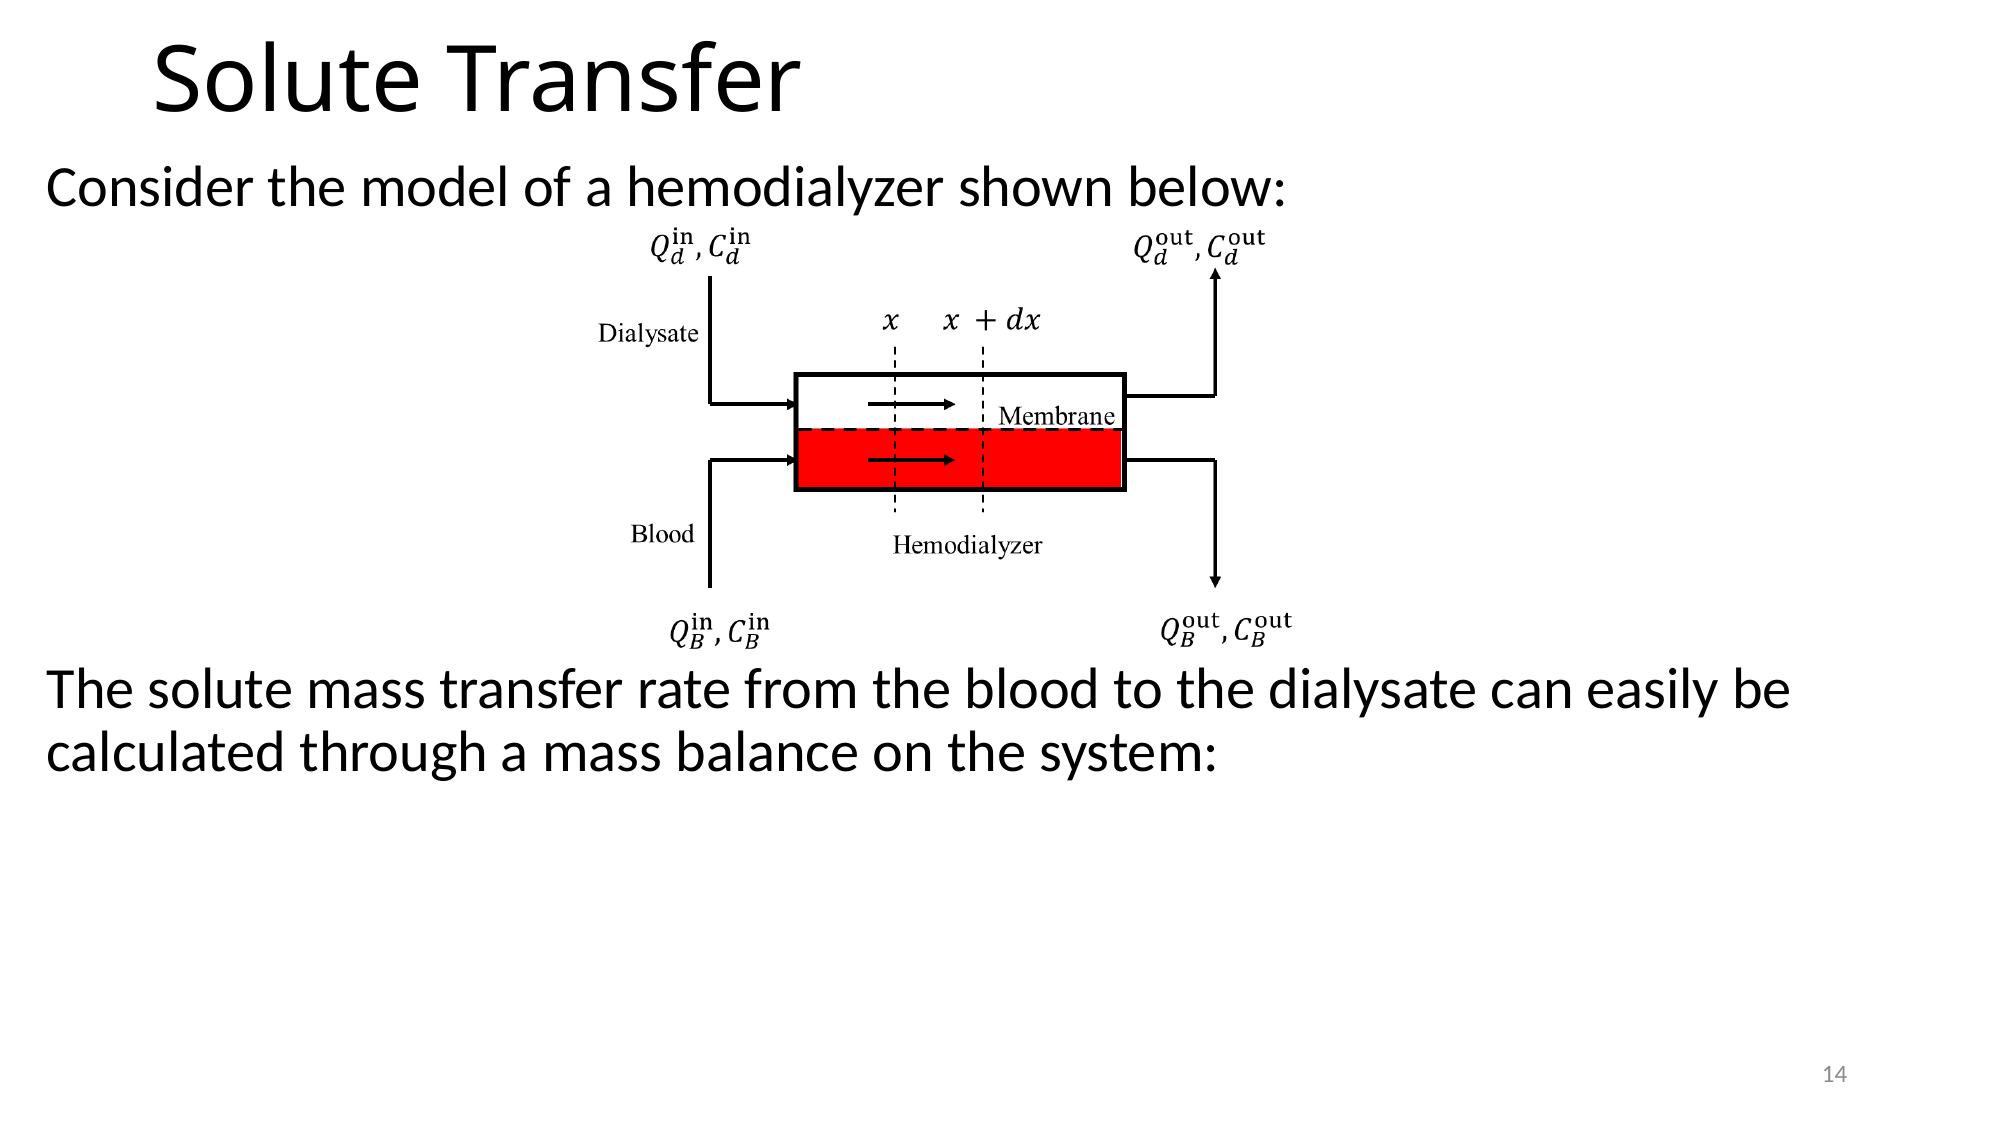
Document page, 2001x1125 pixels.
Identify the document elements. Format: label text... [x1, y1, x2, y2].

slide_number 14 [1412, 1042, 1863, 1103]
title Solute Transfer [137, 3, 1863, 161]
picture [581, 218, 1306, 659]
